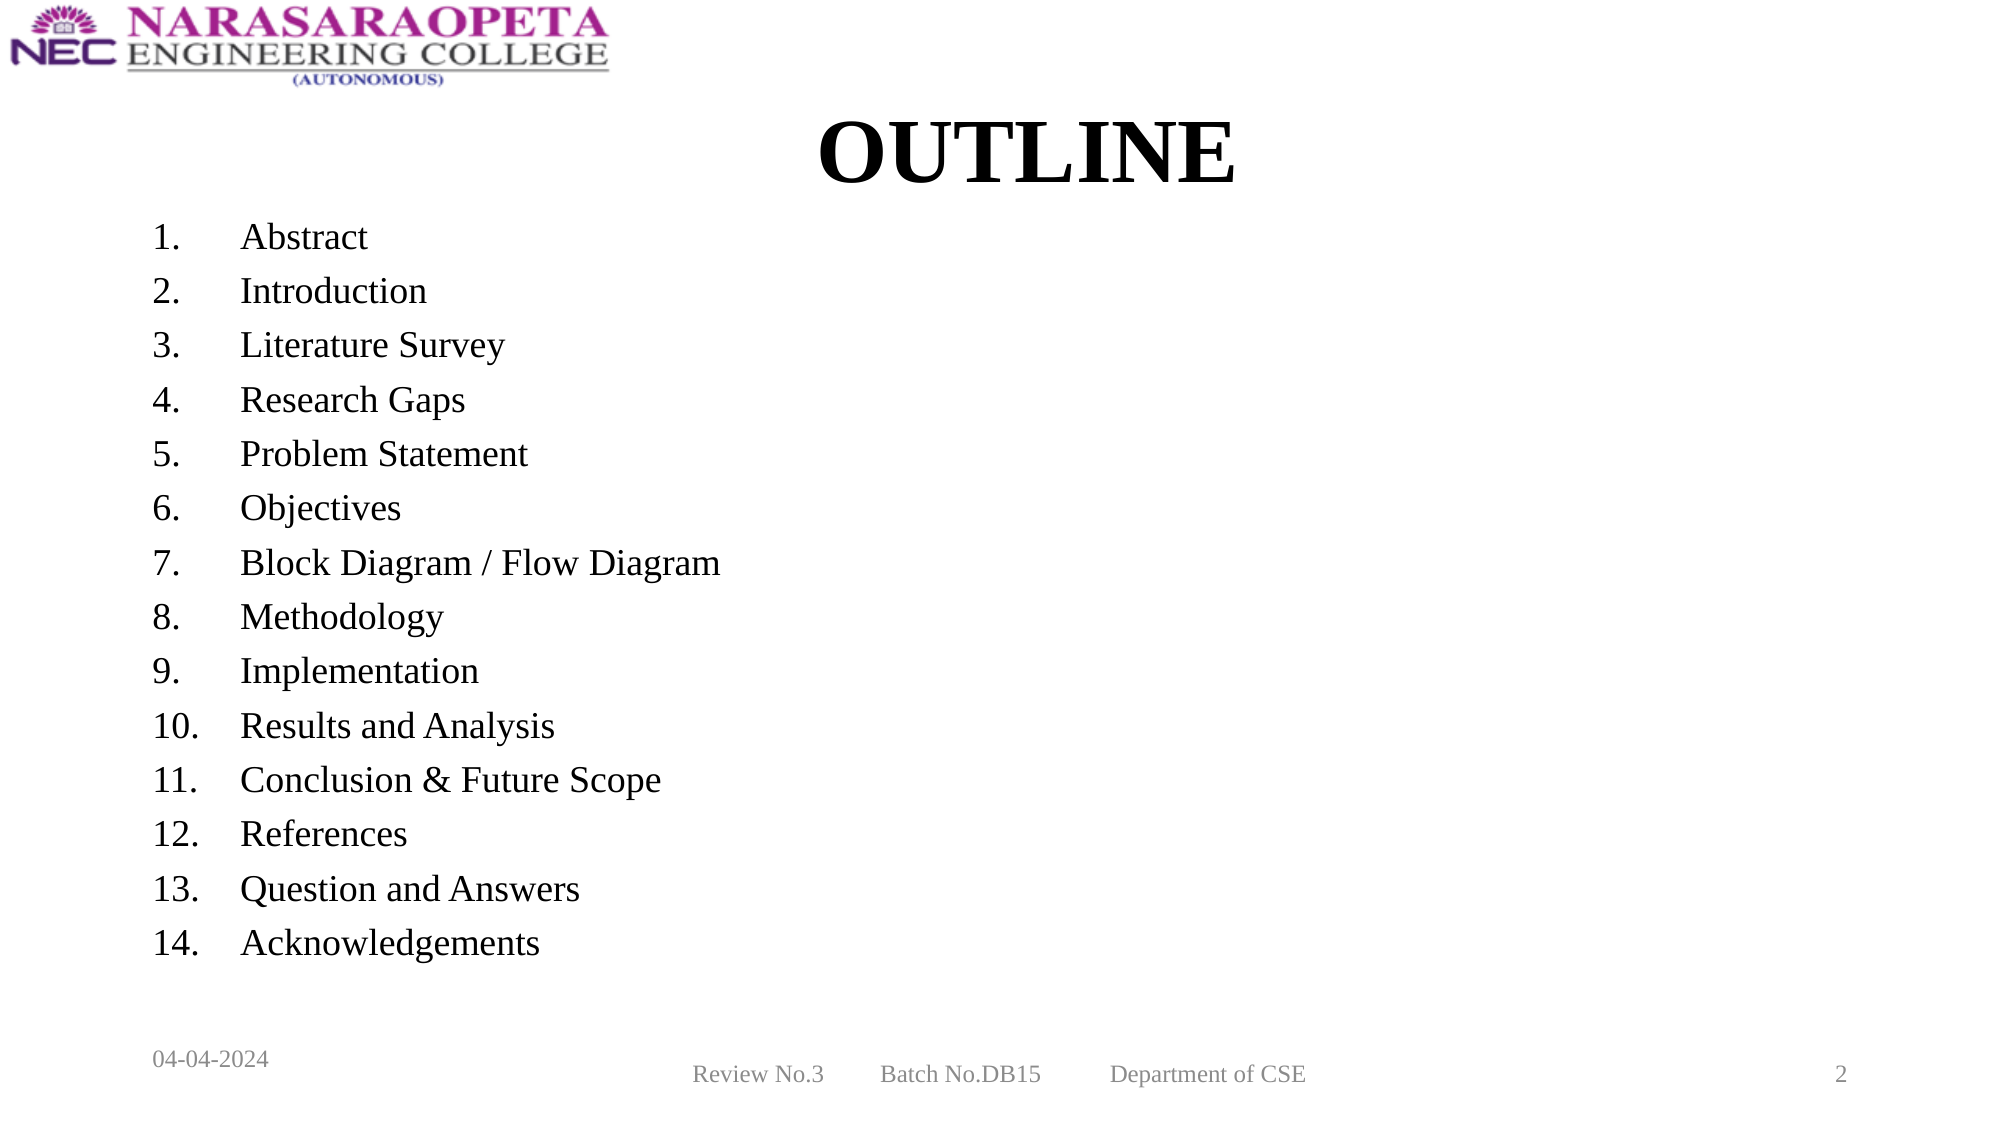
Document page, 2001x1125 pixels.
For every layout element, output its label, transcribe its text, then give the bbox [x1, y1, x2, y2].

list Abstract Introduction Literature Survey Research Gaps Problem Statement Objectives Block Diagram / Flow Diagram Methodology Implementation Results and Analysis Conclusion & Future Scope References Question and Answers Acknowledgements [137, 208, 1863, 978]
picture [0, 0, 1280, 719]
slide_number 2 [1412, 1042, 1863, 1103]
footer Review No.3 Batch No.DB15 Department of CSE [662, 1042, 1338, 1103]
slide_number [137, 1042, 588, 1103]
title OUTLINE [193, 59, 1863, 208]
